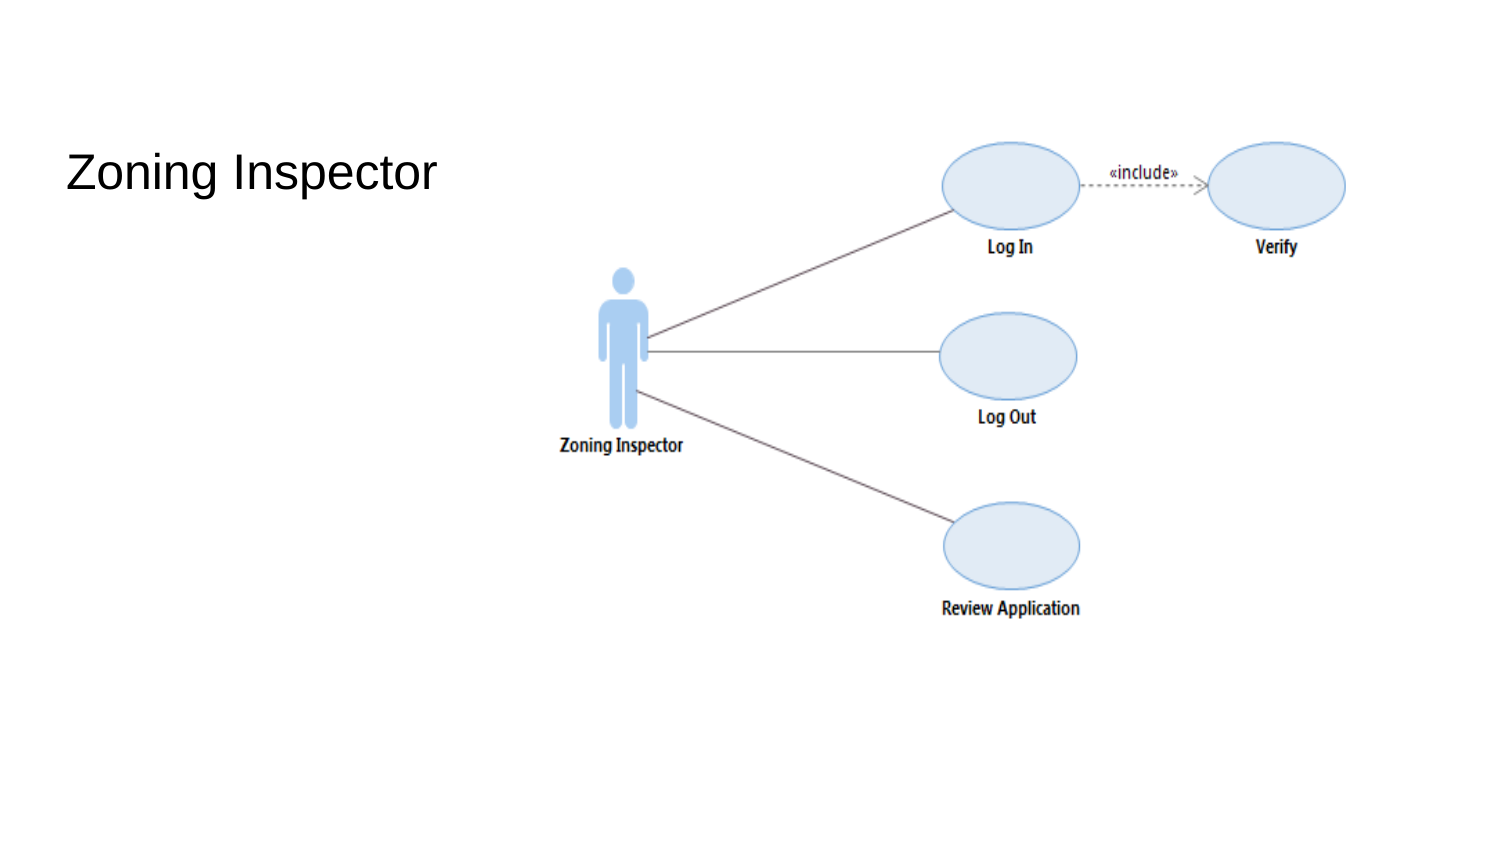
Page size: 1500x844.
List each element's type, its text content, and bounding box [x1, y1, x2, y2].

title Zoning Inspector [51, 91, 512, 216]
picture [542, 73, 1447, 750]
